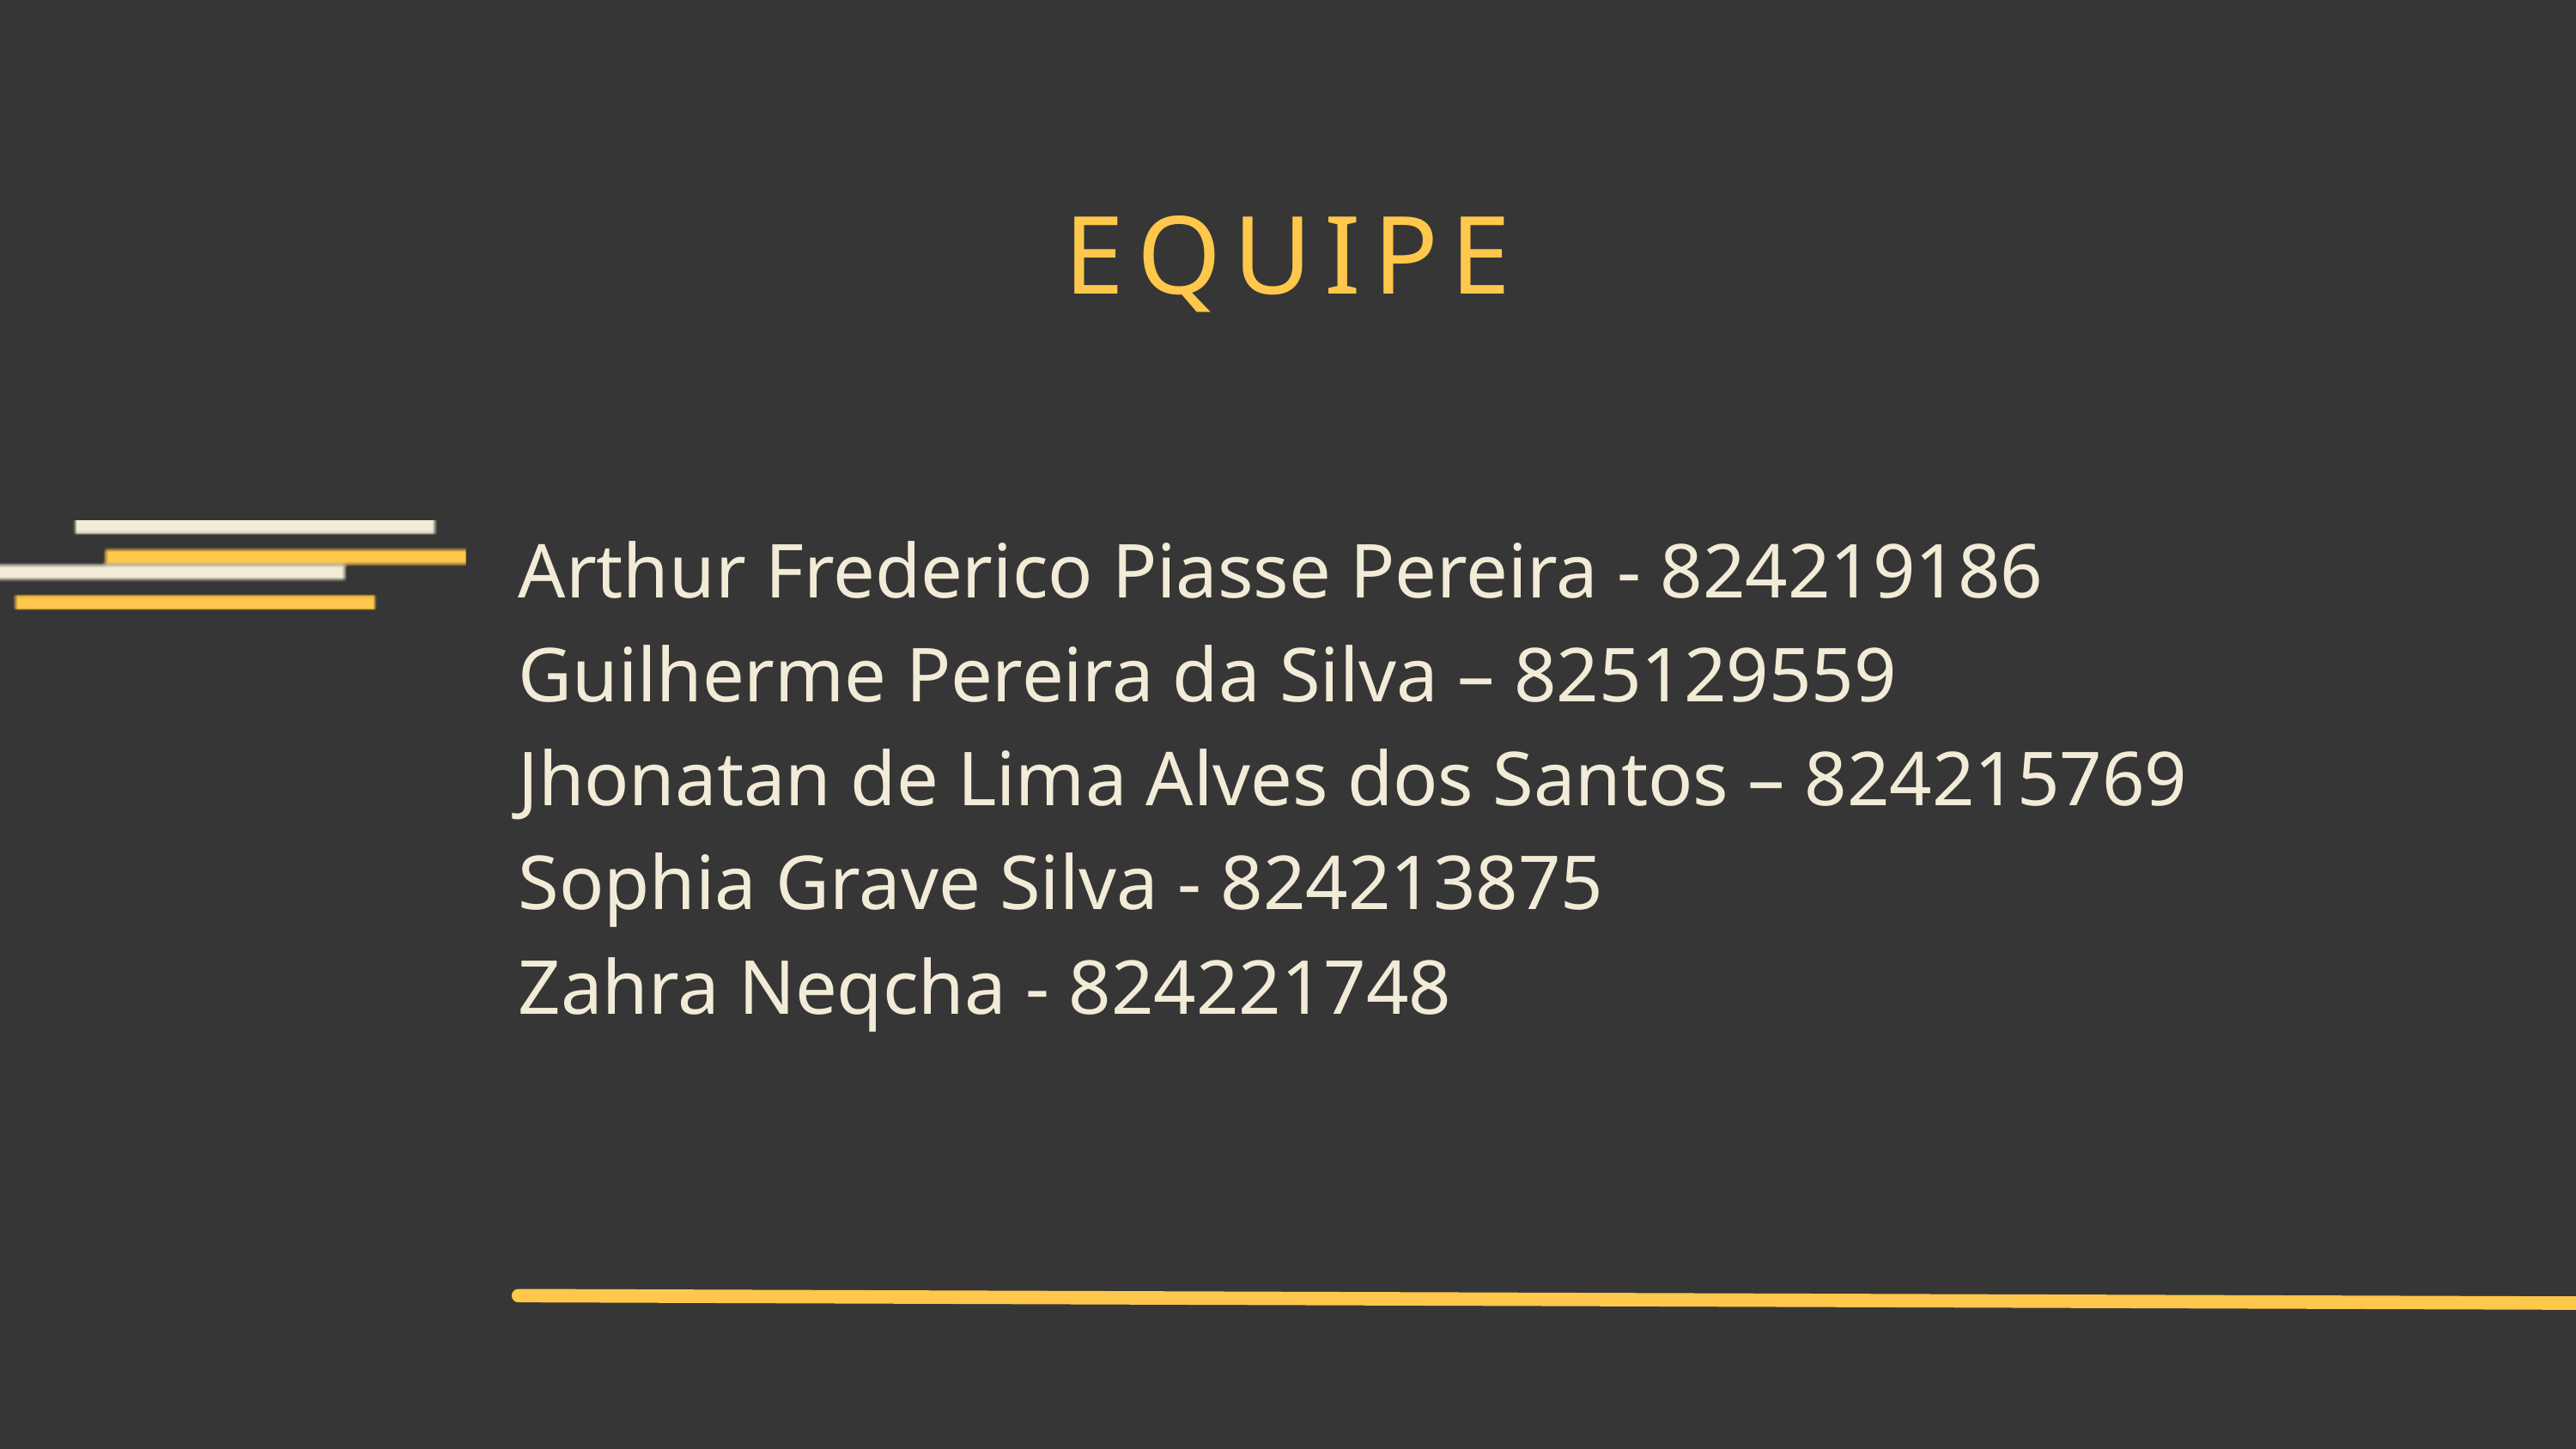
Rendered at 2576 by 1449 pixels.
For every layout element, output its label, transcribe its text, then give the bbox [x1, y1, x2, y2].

text_box EQUIPE [440, 198, 2136, 317]
text_box Arthur Frederico Piasse Pereira - 824219186 Guilherme Pereira da Silva – 825129559 Jhonatan de Lima Alves dos Santos – 824215769 Sophia Grave Silva - 824213875 Zahra Neqcha - 824221748 [518, 508, 2294, 1029]
text_box [0, 520, 466, 630]
